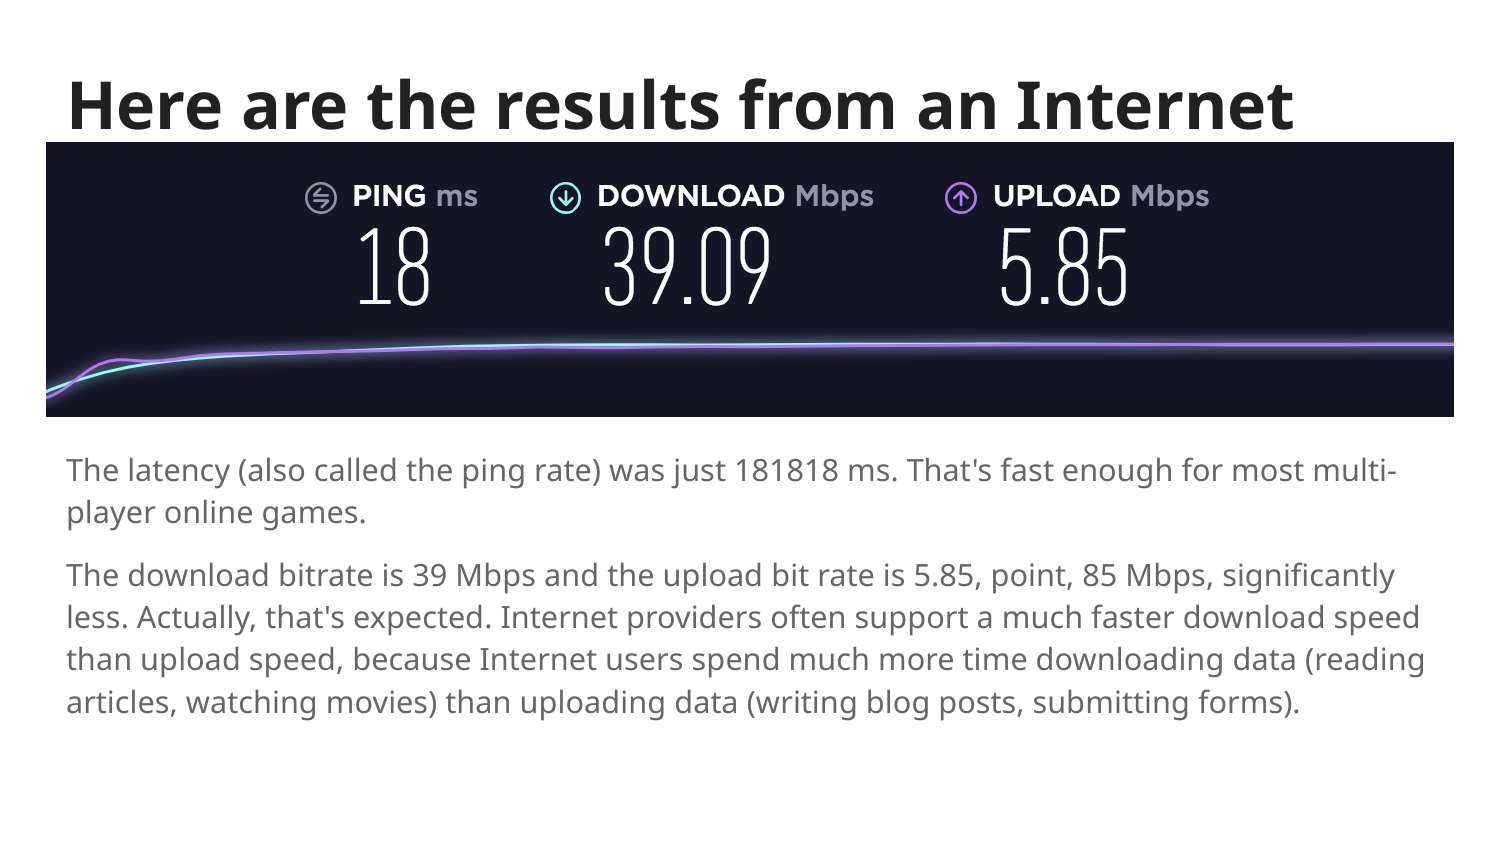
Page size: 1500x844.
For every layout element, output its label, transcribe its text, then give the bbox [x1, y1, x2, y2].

picture [45, 142, 1455, 418]
title Here are the results from an Internet speed test from my home laptop: [51, 48, 1449, 140]
list The latency (also called the ping rate) was just 181818 ms. That's fast enough for most multi-player online games. The download bitrate is 39 Mbps and the upload bit rate is 5.85, point, 85 Mbps, significantly less. Actually, that's expected. Internet providers often support a much faster download speed than upload speed, because Internet users spend much more time downloading data (reading articles, watching movies) than uploading data (writing blog posts, submitting forms). [51, 429, 1449, 750]
